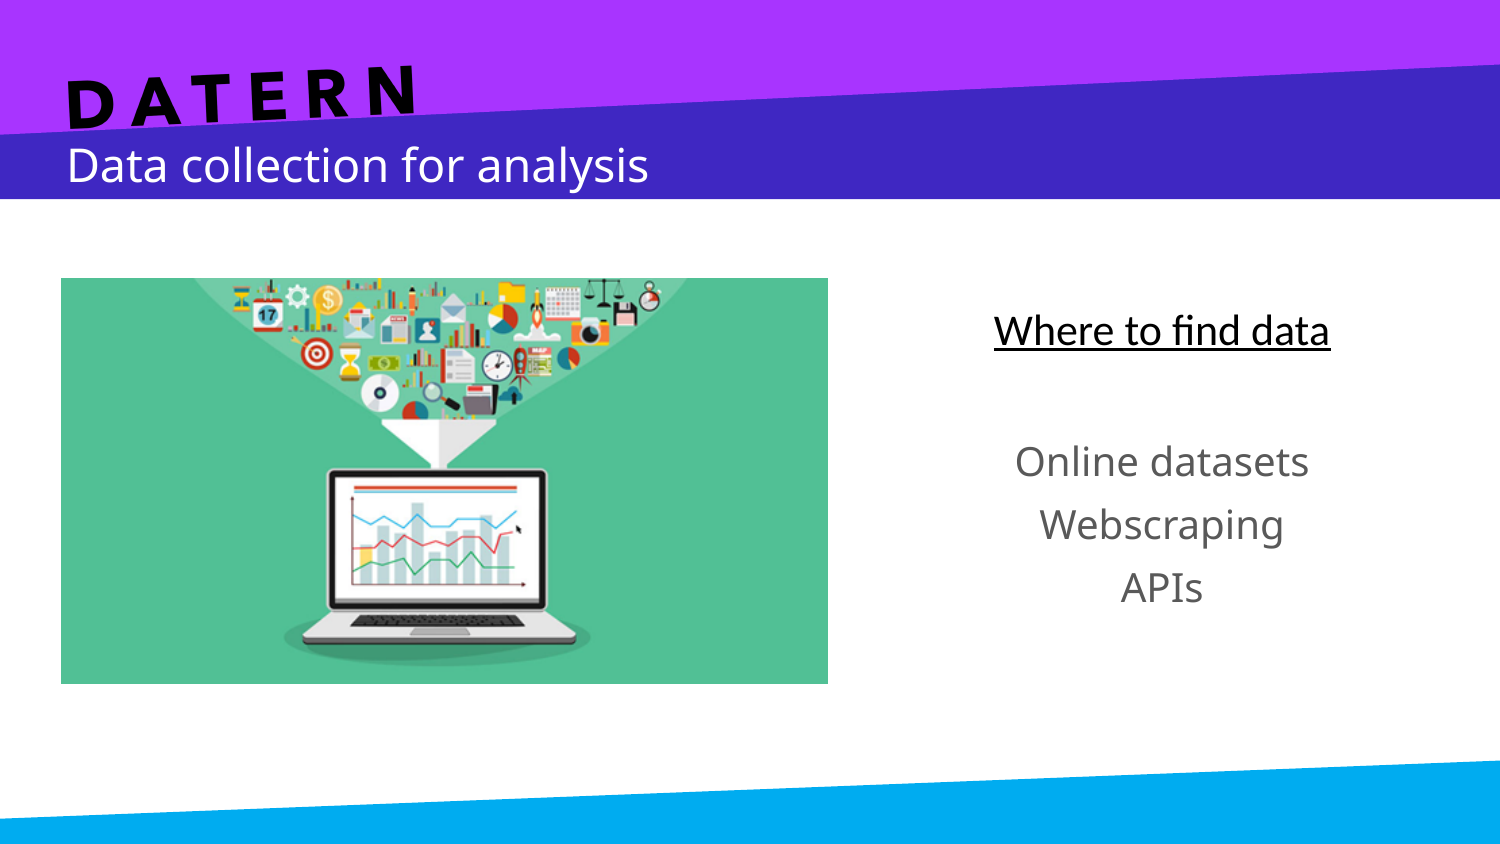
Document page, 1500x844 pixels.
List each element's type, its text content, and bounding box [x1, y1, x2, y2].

list Where to find data Online datasets Webscraping APIs [904, 290, 1404, 632]
picture [66, 65, 416, 117]
picture [61, 278, 828, 684]
title Data collection for analysis [51, 117, 1449, 212]
